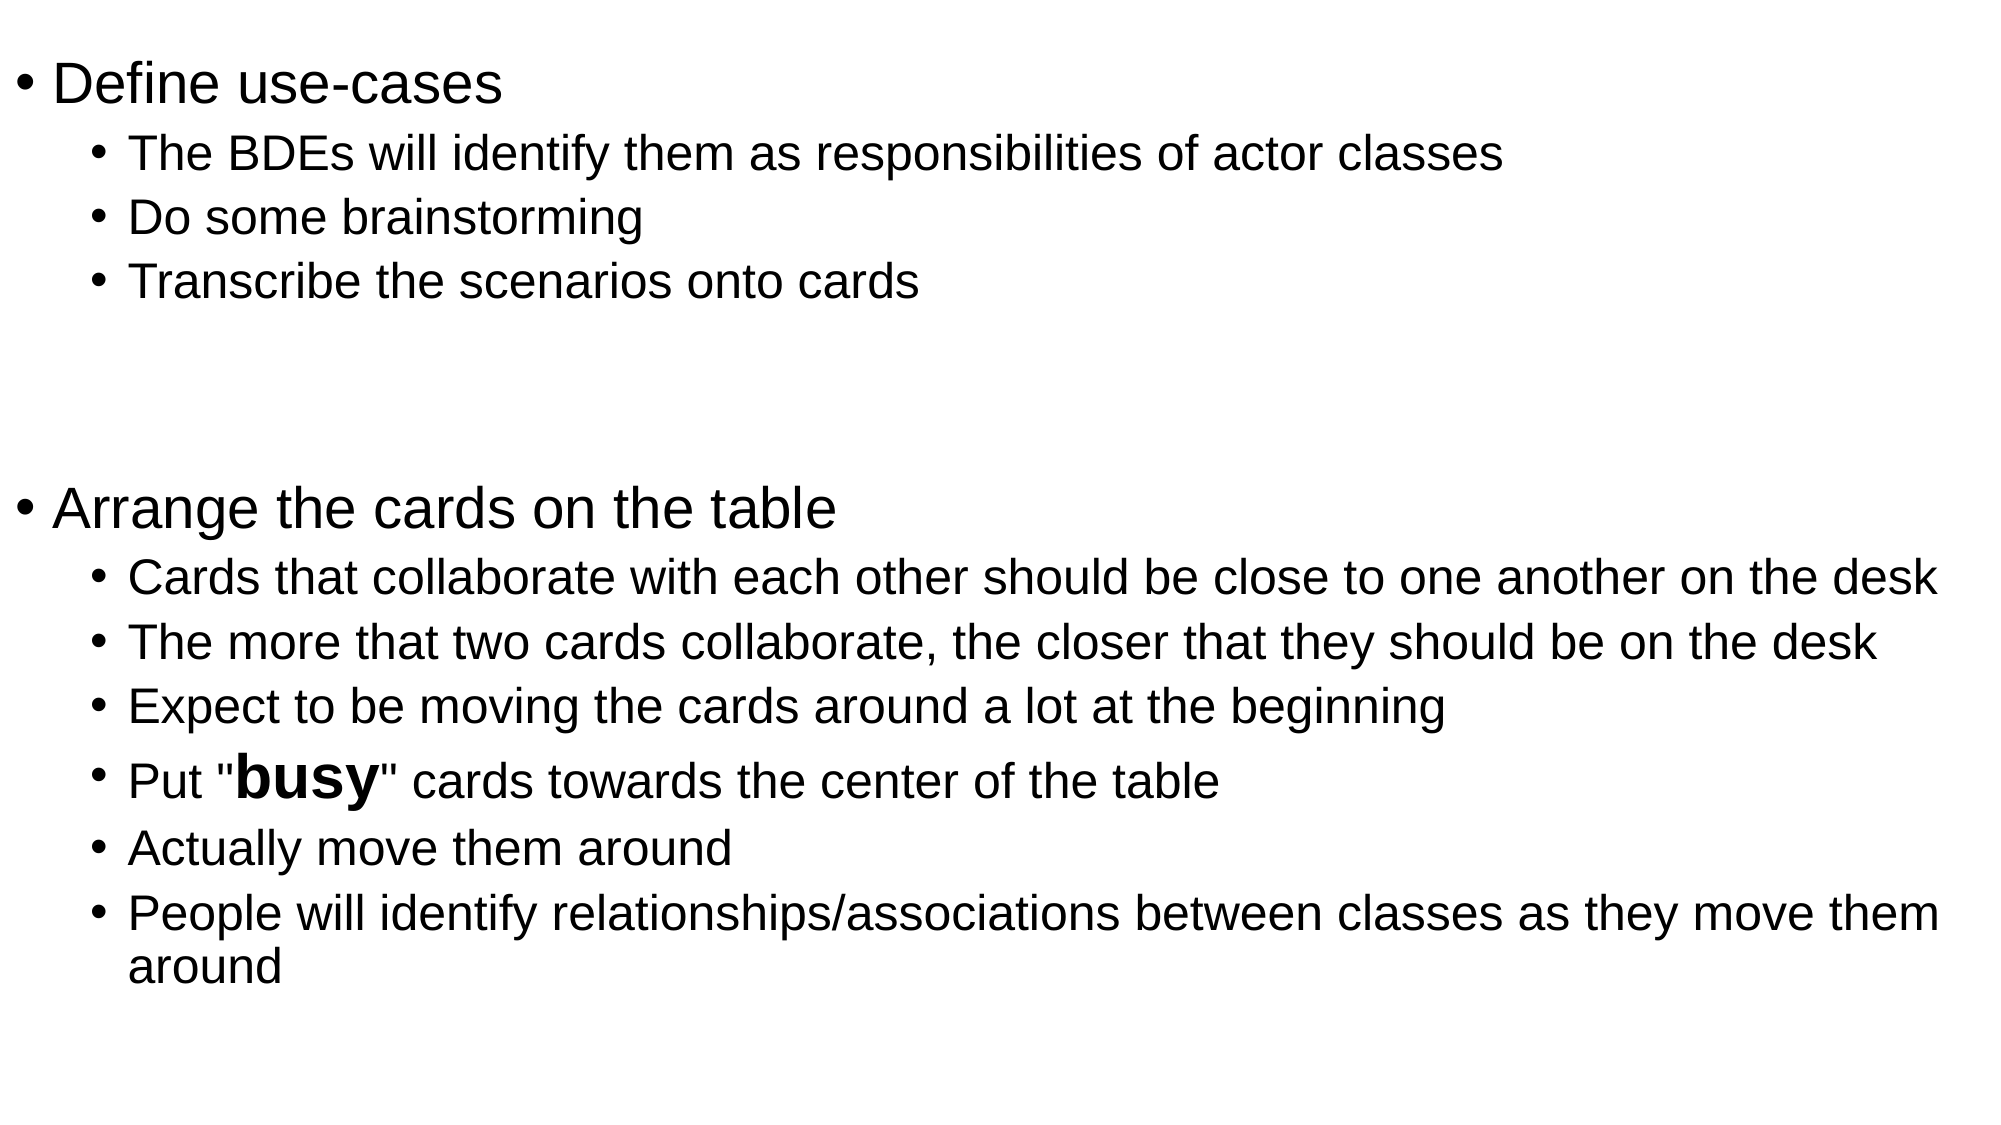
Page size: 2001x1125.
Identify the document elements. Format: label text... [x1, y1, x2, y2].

list Define use-cases The BDEs will identify them as responsibilities of actor classes Do some brainstorming Transcribe the scenarios onto cards Arrange the cards on the table Cards that collaborate with each other should be close to one another on the desk The more that two cards collaborate, the closer that they should be on the desk Expect to be moving the cards around a lot at the beginning Put "busy" cards towards the center of the table Actually move them around People will identify relationships/associations between classes as they move them around [0, 46, 2000, 1115]
